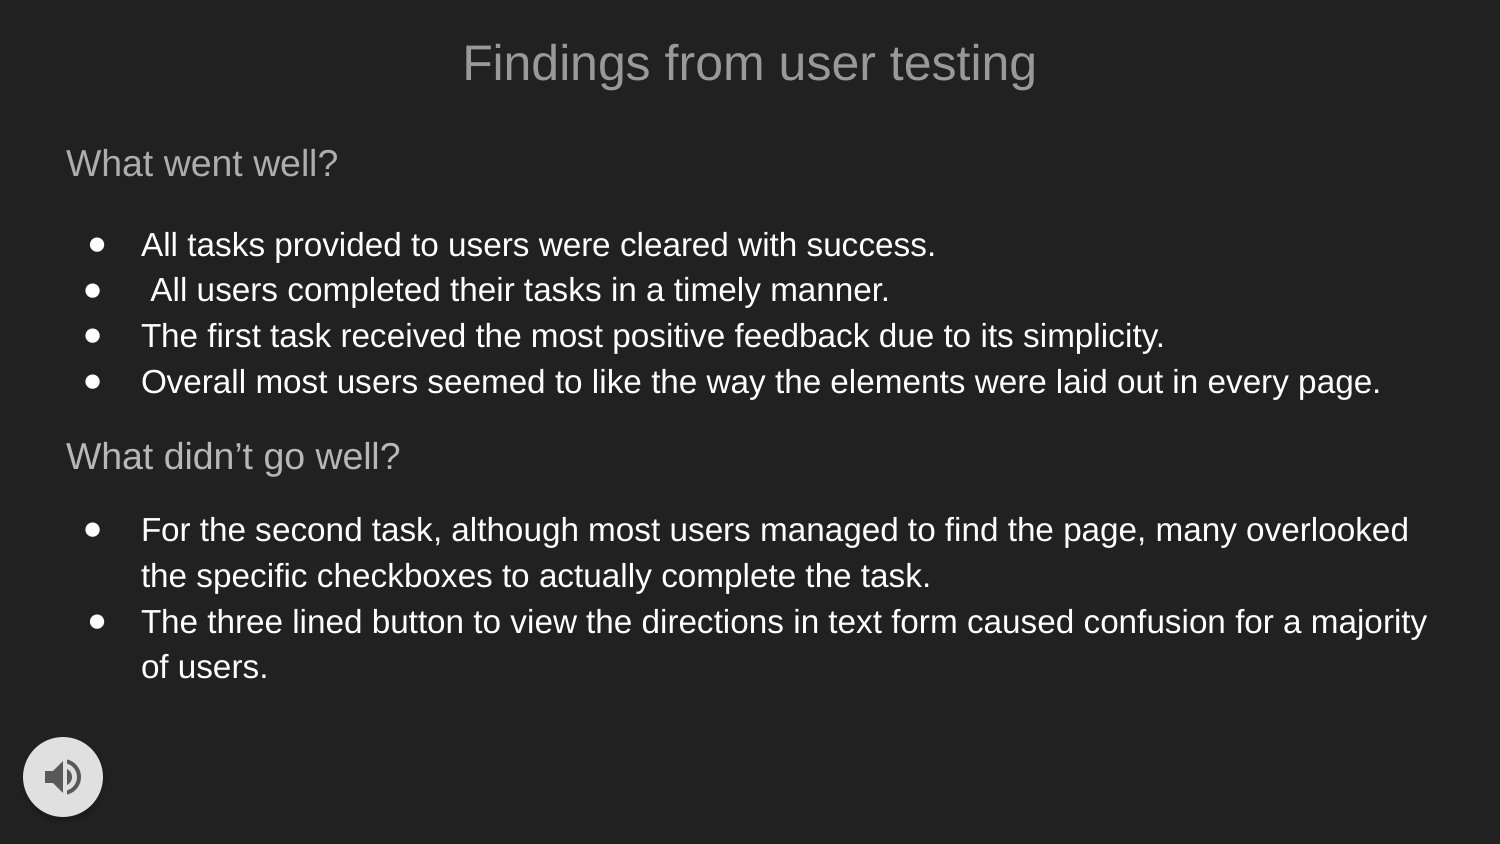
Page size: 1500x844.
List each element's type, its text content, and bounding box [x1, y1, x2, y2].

list What went well? All tasks provided to users were cleared with success. All users completed their tasks in a timely manner. The first task received the most positive feedback due to its simplicity. Overall most users seemed to like the way the elements were laid out in every page. What didn’t go well? For the second task, although most users managed to find the page, many overlooked the specific checkboxes to actually complete the task. The three lined button to view the directions in text form caused confusion for a majority of users. [51, 116, 1479, 794]
picture [15, 728, 110, 824]
title Findings from user testing [51, 11, 1449, 106]
